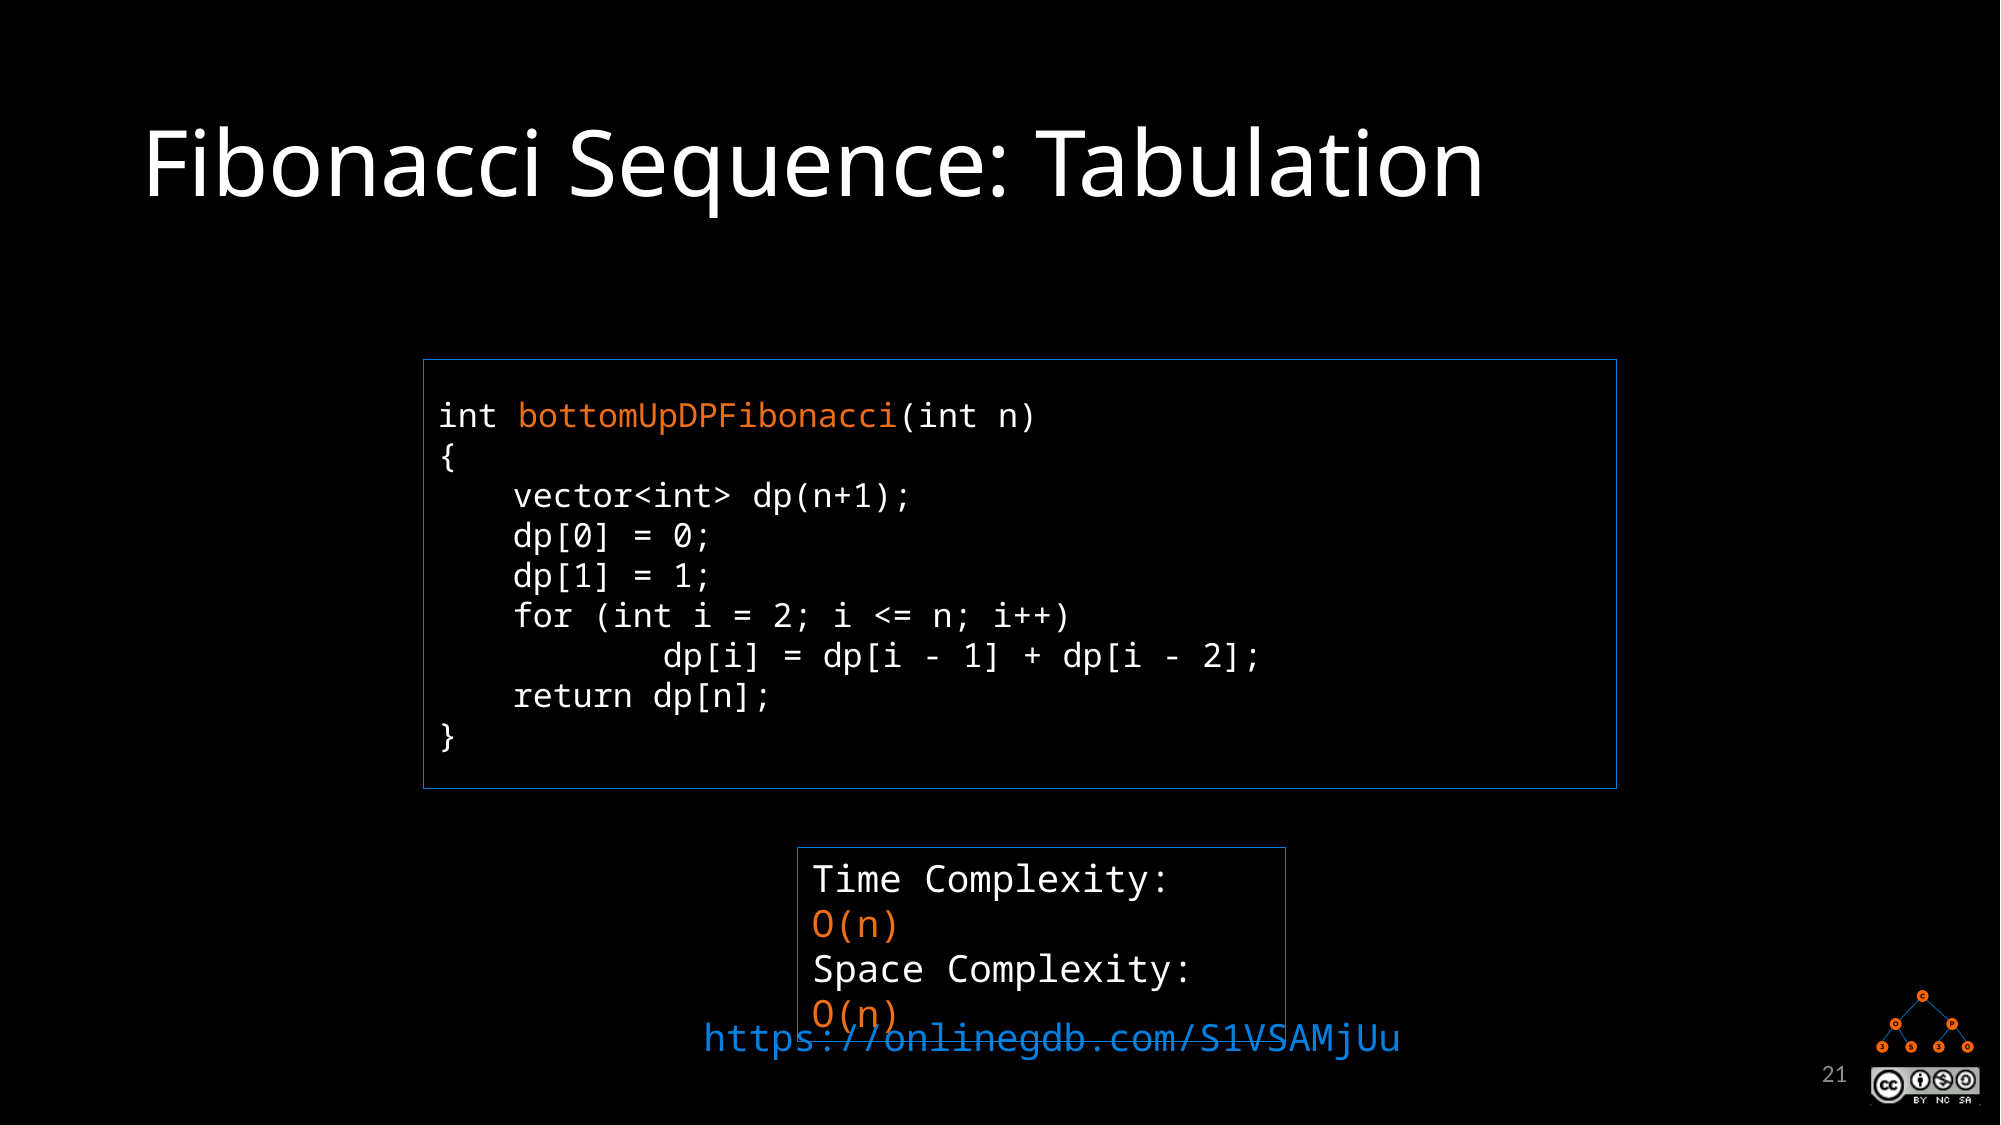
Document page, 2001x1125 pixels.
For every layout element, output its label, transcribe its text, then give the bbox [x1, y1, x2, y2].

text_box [1856, 982, 1995, 1106]
text_box https://onlinegdb.com/S1VSAMjUu [688, 1006, 1689, 1073]
slide_number 21 [1412, 1042, 1856, 1103]
text_box int bottomUpDPFibonacci(int n) { vector<int> dp(n+1); dp[0] = 0; dp[1] = 1; for (int i = 2; i <= n; i++) dp[i] = dp[i - 1] + dp[i - 2]; return dp[n]; } [423, 359, 1617, 789]
title Fibonacci Sequence: Tabulation [126, 57, 1751, 276]
text_box Time Complexity: O(n) Space Complexity: O(n) [797, 847, 1286, 1042]
